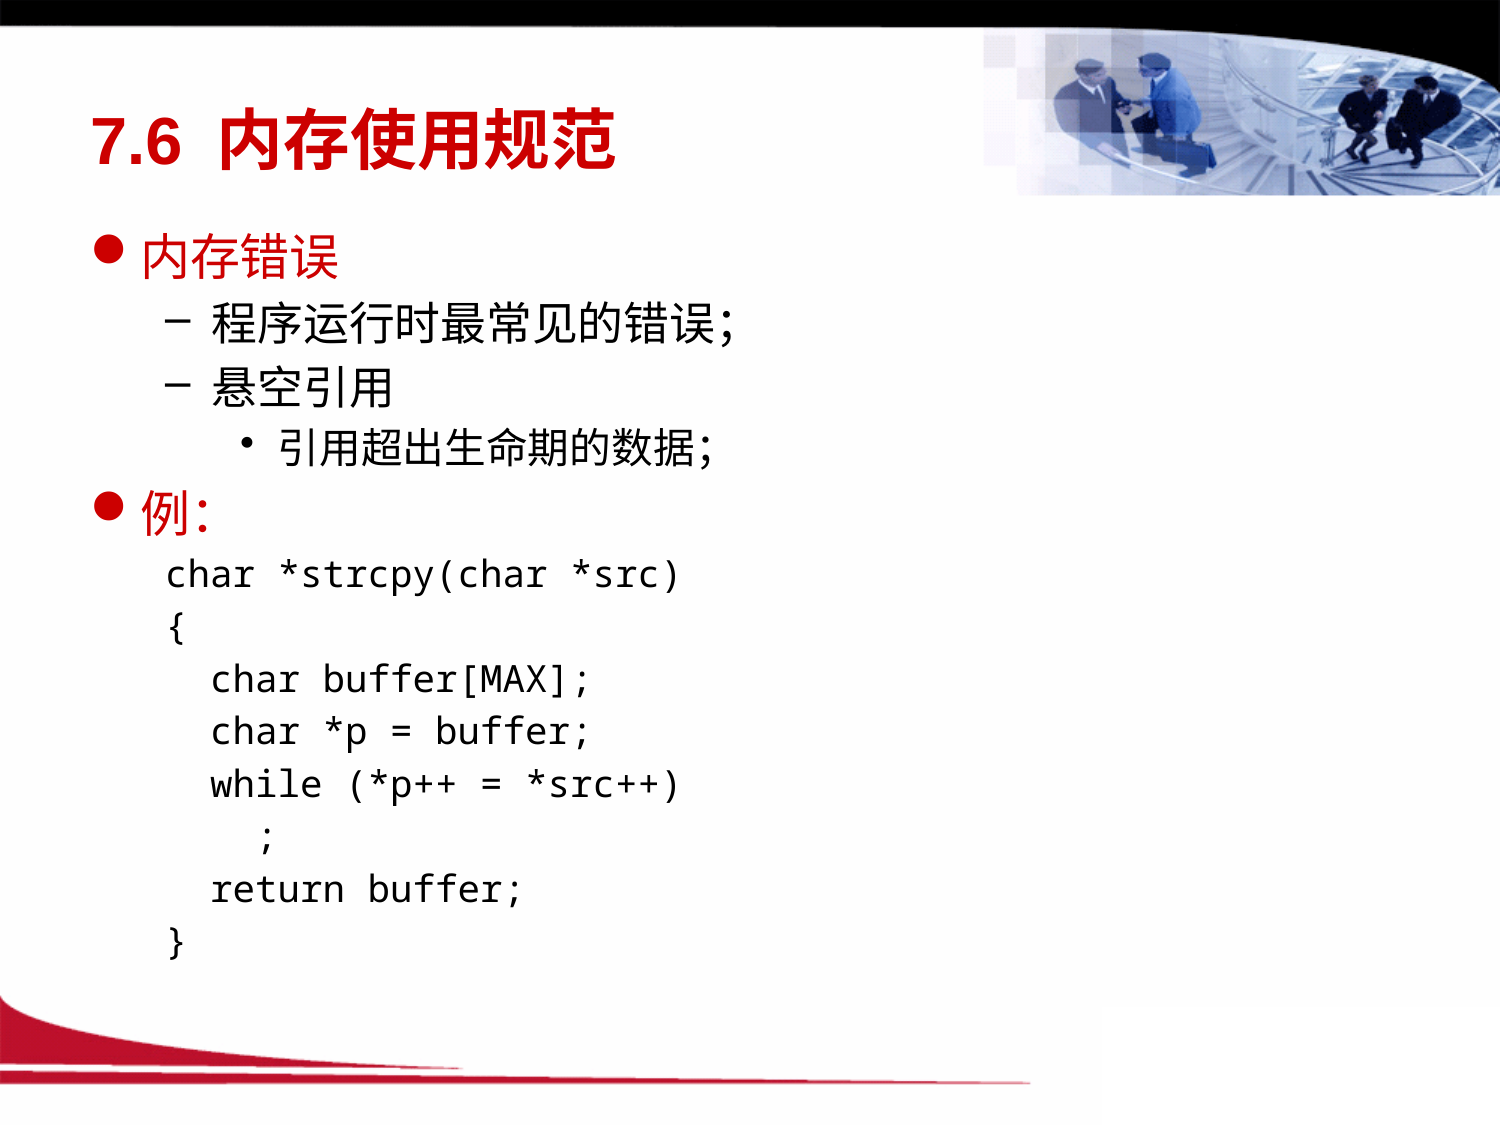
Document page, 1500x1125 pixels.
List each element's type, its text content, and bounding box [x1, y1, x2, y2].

picture [0, 0, 1500, 1125]
list 内存错误 程序运行时最常见的错误； 悬空引用 引用超出生命期的数据； 例： char *strcpy(char *src) { char buffer[MAX]; char *p = buffer; while (*p++ = *src++) ; return buffer; } [75, 218, 1442, 1061]
title 7.6 内存使用规范 [75, 75, 1013, 200]
